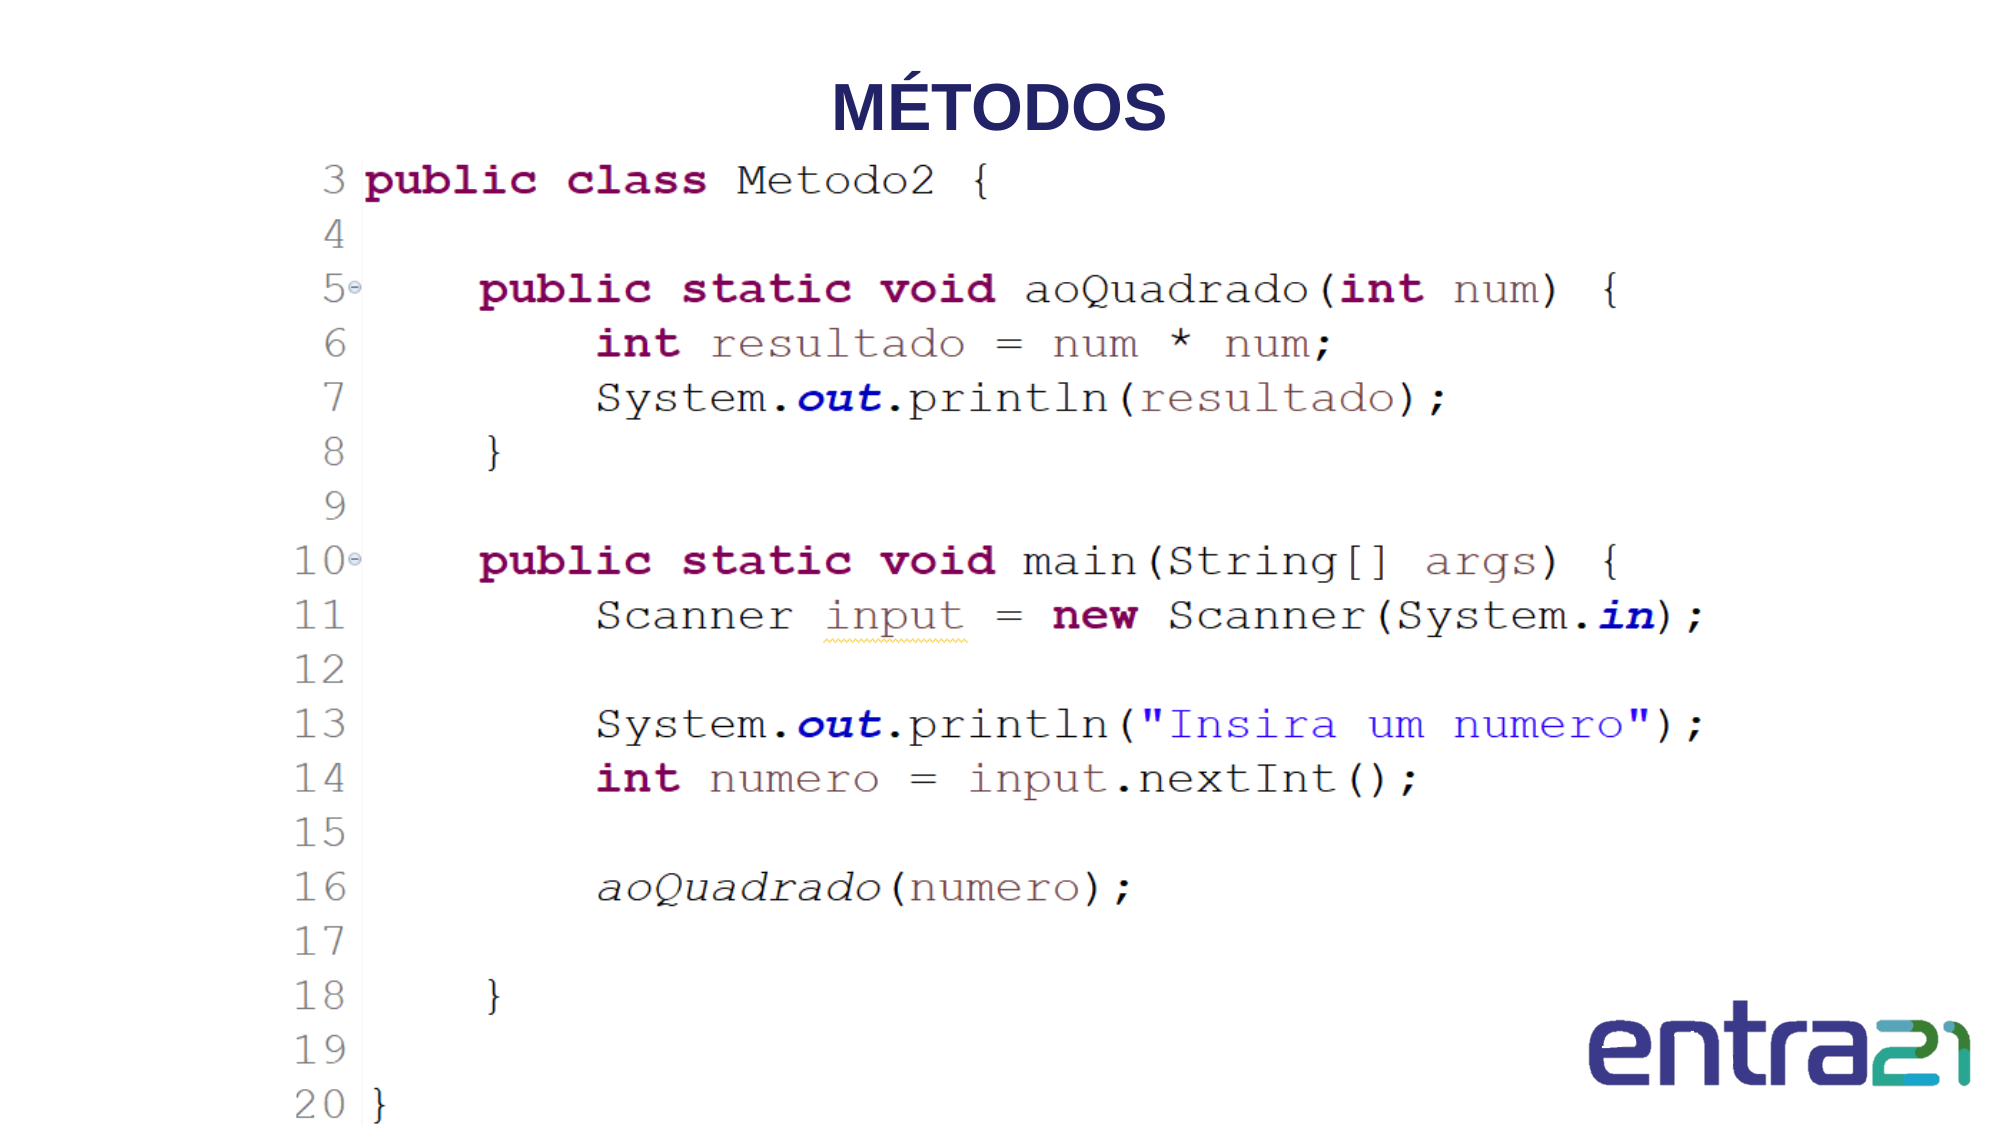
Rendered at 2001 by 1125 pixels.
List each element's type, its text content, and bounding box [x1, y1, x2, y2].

picture [296, 159, 1979, 1125]
text_box MÉTODOS [249, 11, 1750, 196]
